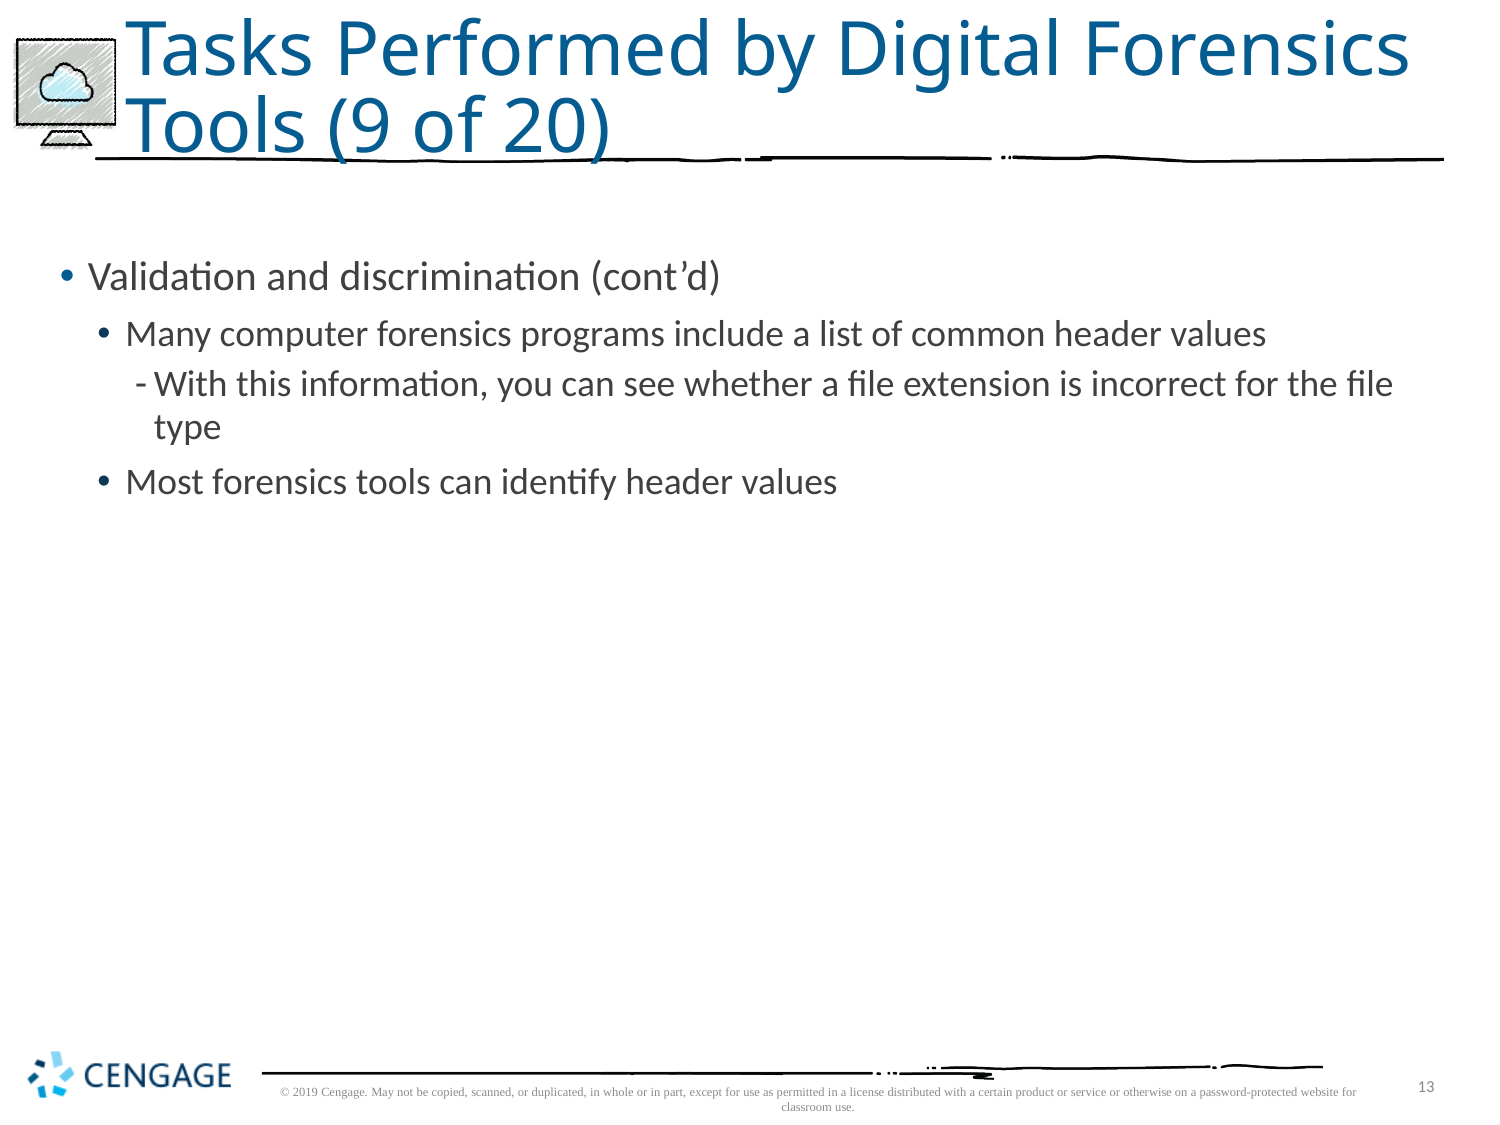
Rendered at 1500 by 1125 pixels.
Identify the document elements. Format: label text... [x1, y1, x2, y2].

list Validation and discrimination (cont’d) Many computer forensics programs include a list of common header values With this information, you can see whether a file extension is incorrect for the file type Most forensics tools can identify header values [59, 252, 1441, 490]
picture [12, 36, 117, 151]
picture [95, 155, 125, 163]
title Tasks Performed by Digital Forensics Tools (9 of 20) [125, 13, 1442, 169]
footer © 2019 Cengage. May not be copied, scanned, or duplicated, in whole or in part, except for use as permitted in a license distributed with a certain product or service or otherwise on a password-protected website for classroom use. [261, 1079, 1375, 1120]
picture [261, 1064, 1323, 1079]
picture [7, 1037, 244, 1111]
